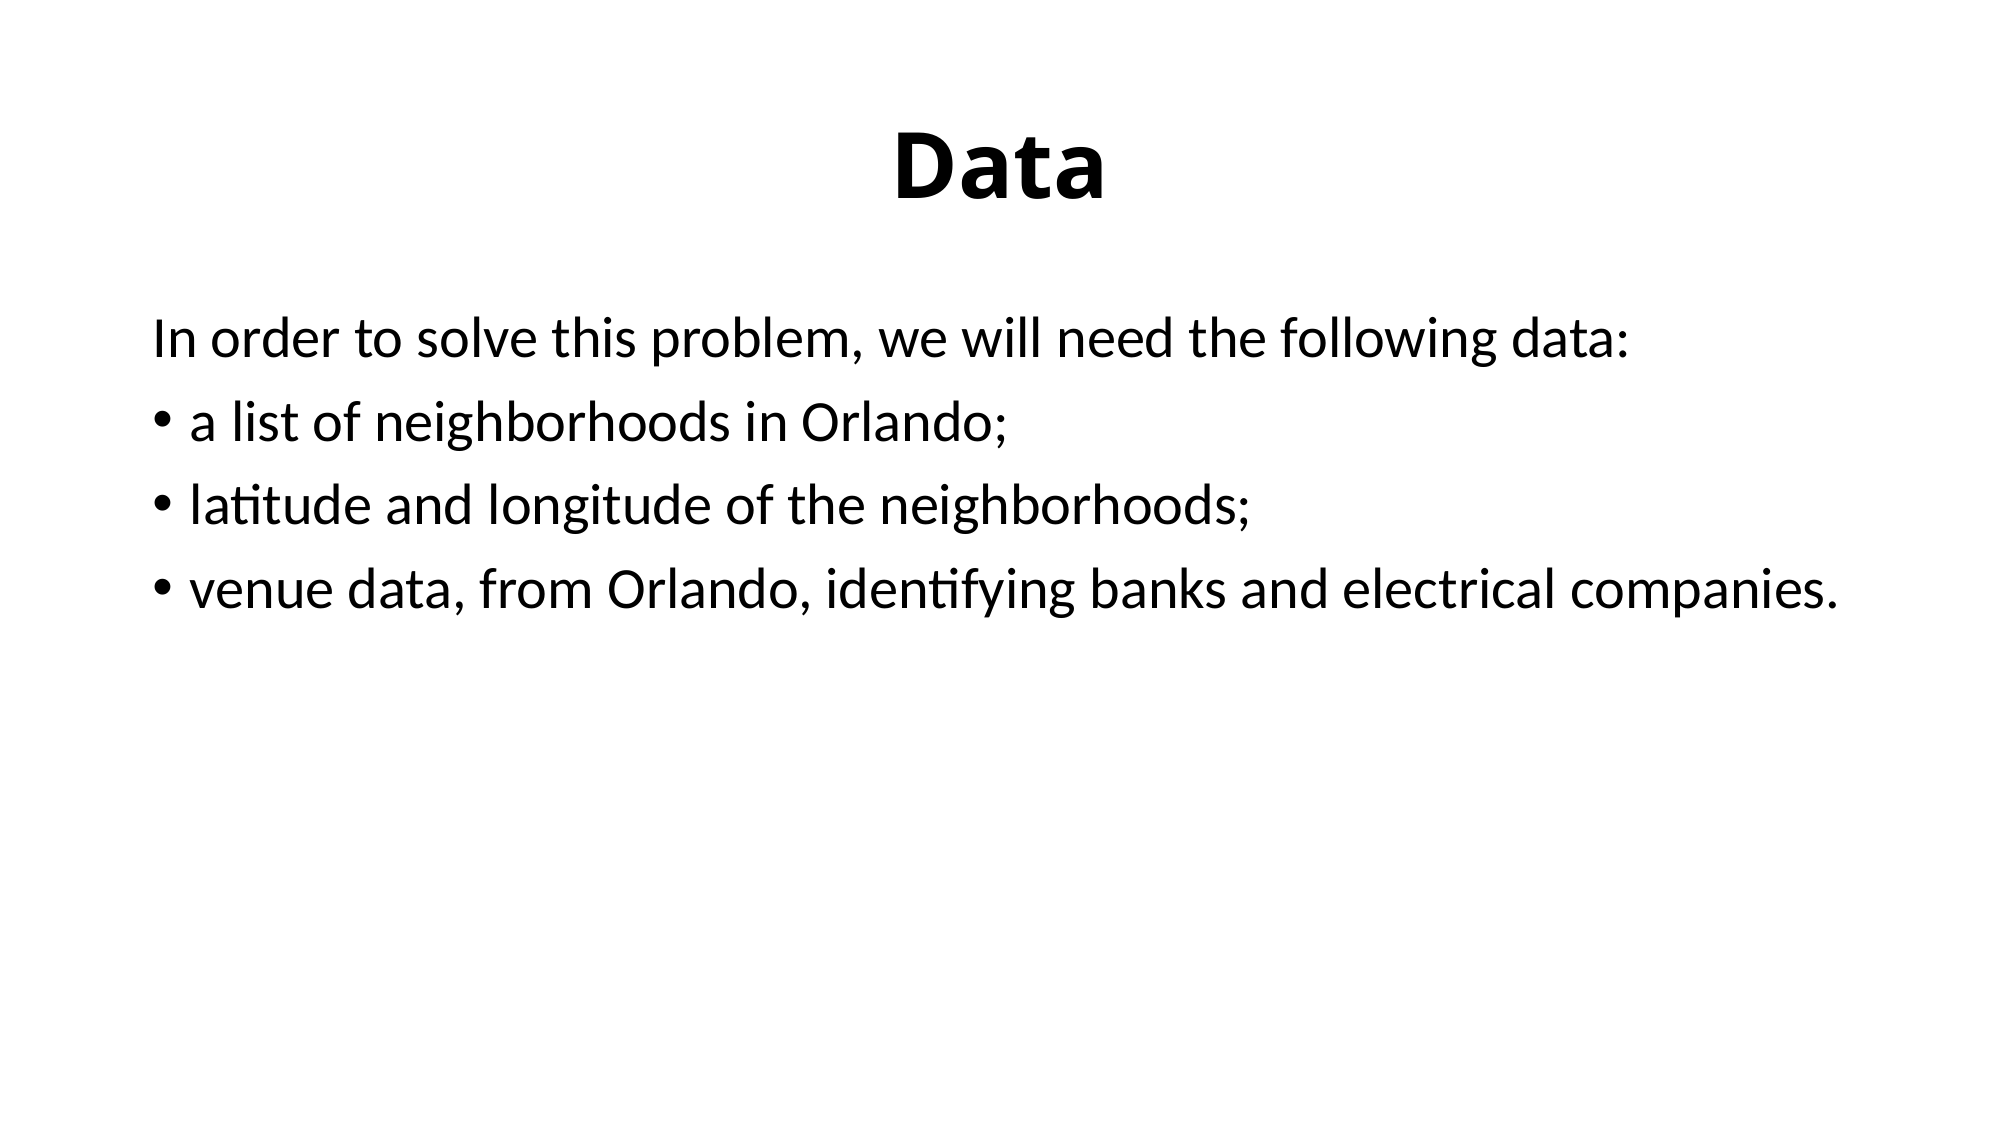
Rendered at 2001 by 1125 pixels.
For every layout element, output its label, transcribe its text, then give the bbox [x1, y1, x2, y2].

list In order to solve this problem, we will need the following data: a list of neighborhoods in Orlando; latitude and longitude of the neighborhoods; venue data, from Orlando, identifying banks and electrical companies. [137, 299, 1863, 1014]
title Data [137, 59, 1863, 278]
